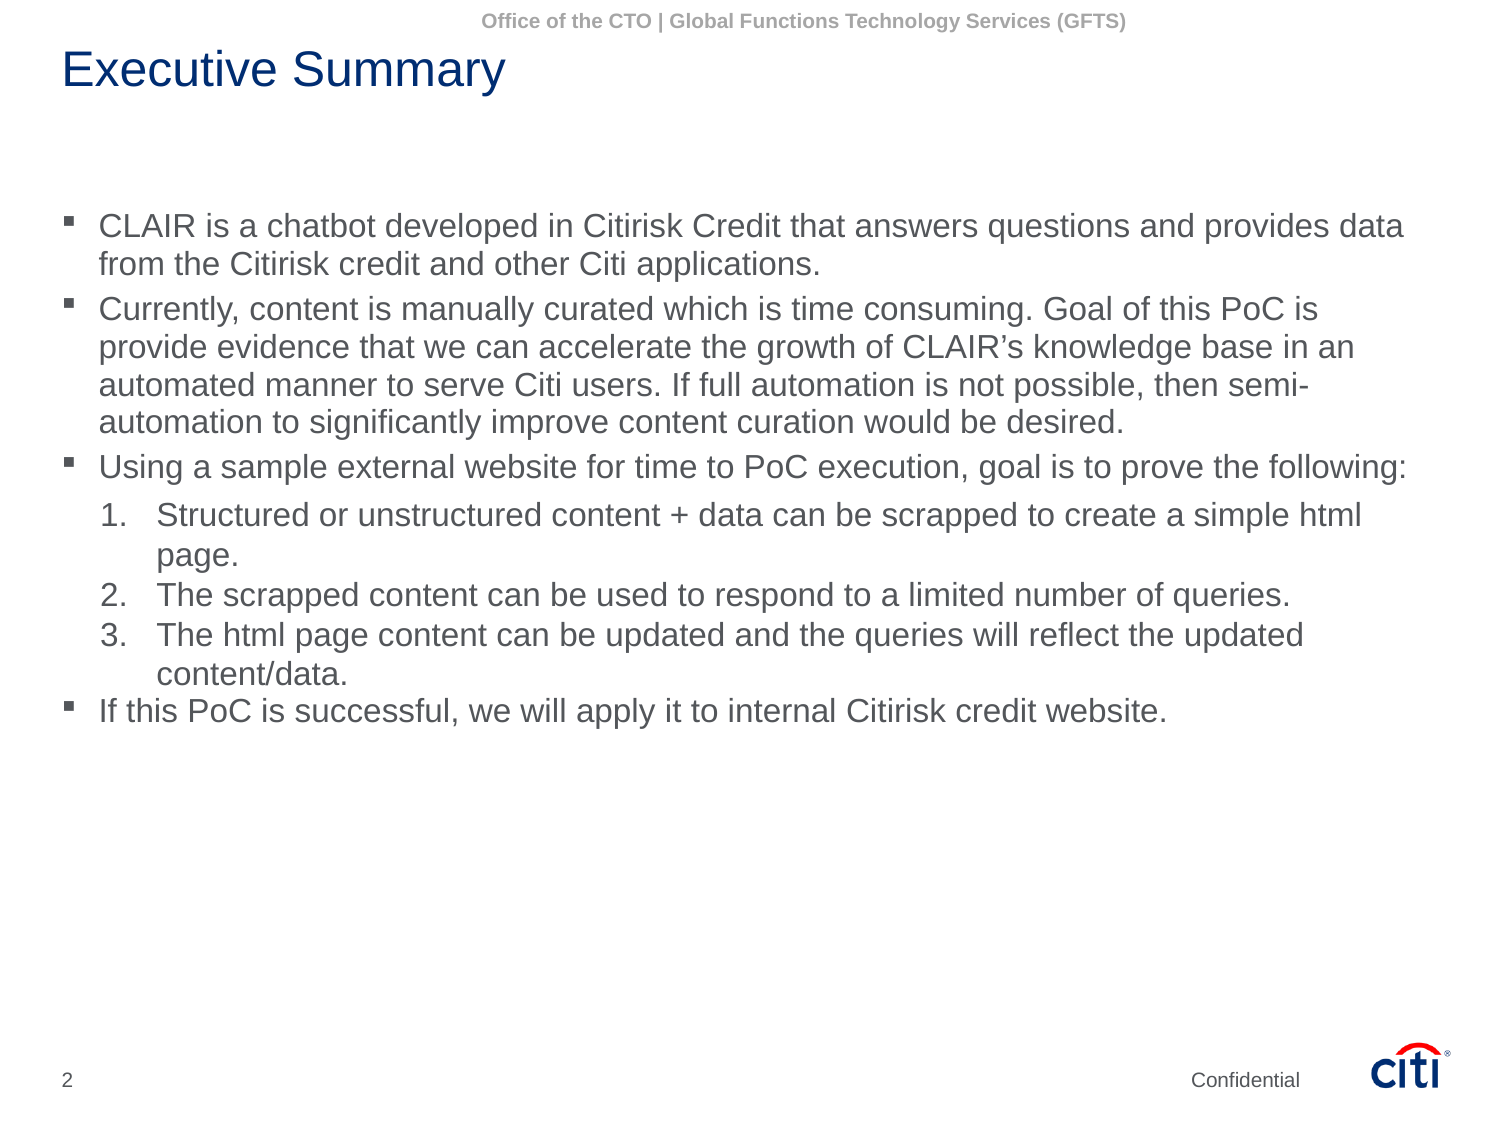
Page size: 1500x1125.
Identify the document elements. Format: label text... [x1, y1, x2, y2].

list CLAIR is a chatbot developed in Citirisk Credit that answers questions and provides data from the Citirisk credit and other Citi applications. Currently, content is manually curated which is time consuming. Goal of this PoC is provide evidence that we can accelerate the growth of CLAIR’s knowledge base in an automated manner to serve Citi users. If full automation is not possible, then semi-automation to significantly improve content curation would be desired. Using a sample external website for time to PoC execution, goal is to prove the following: Structured or unstructured content + data can be scrapped to create a simple html page. The scrapped content can be used to respond to a limited number of queries. The html page content can be updated and the queries will reflect the updated content/data. If this PoC is successful, we will apply it to internal Citirisk credit website. [61, 200, 1412, 925]
title Executive Summary [61, 36, 1412, 200]
picture [1367, 1039, 1453, 1092]
text_box Office of the CTO | Global Functions Technology Services (GFTS) [466, 0, 1142, 40]
